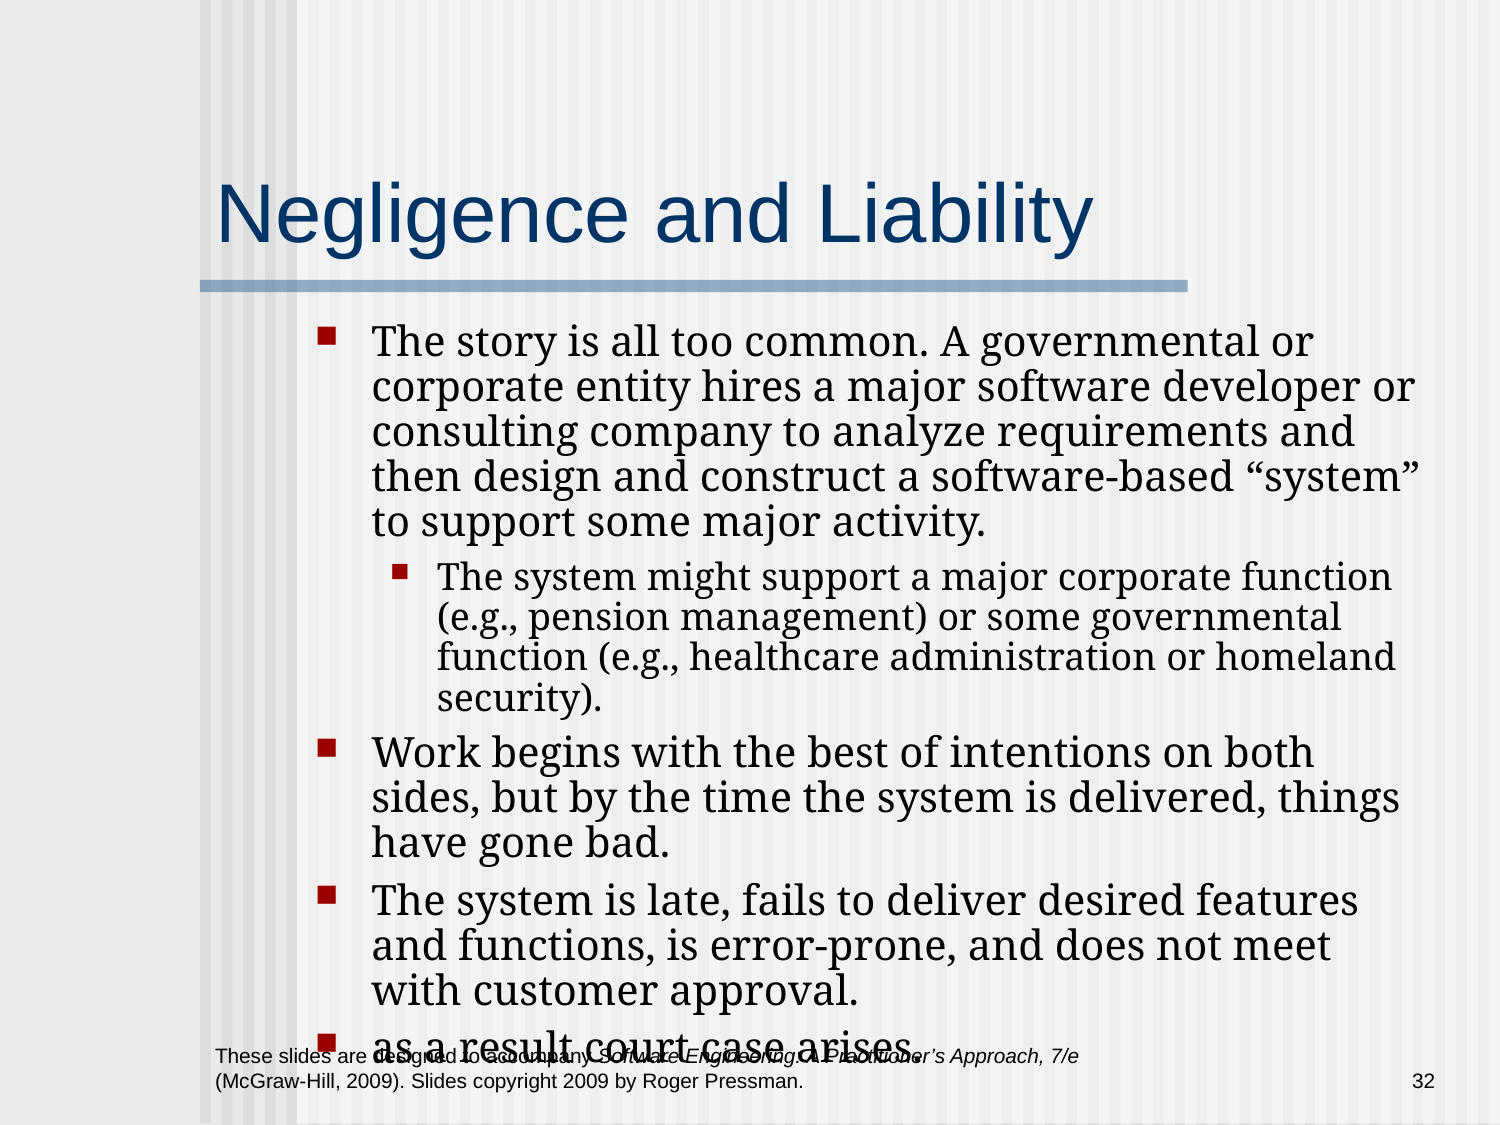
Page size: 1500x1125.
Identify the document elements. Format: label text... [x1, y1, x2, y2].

title Negligence and Liability [200, 162, 1300, 267]
slide_number 32 [1237, 1025, 1450, 1100]
footer These slides are designed to accompany Software Engineering: A Practitioner’s Approach, 7/e (McGraw-Hill, 2009). Slides copyright 2009 by Roger Pressman. [200, 1025, 1100, 1100]
list The story is all too common. A governmental or corporate entity hires a major software developer or consulting company to analyze requirements and then design and construct a software-based “system” to support some major activity. The system might support a major corporate function (e.g., pension management) or some governmental function (e.g., healthcare administration or homeland security). Work begins with the best of intentions on both sides, but by the time the system is delivered, things have gone bad. The system is late, fails to deliver desired features and functions, is error-prone, and does not meet with customer approval. as a result court case arises. [300, 312, 1438, 1000]
